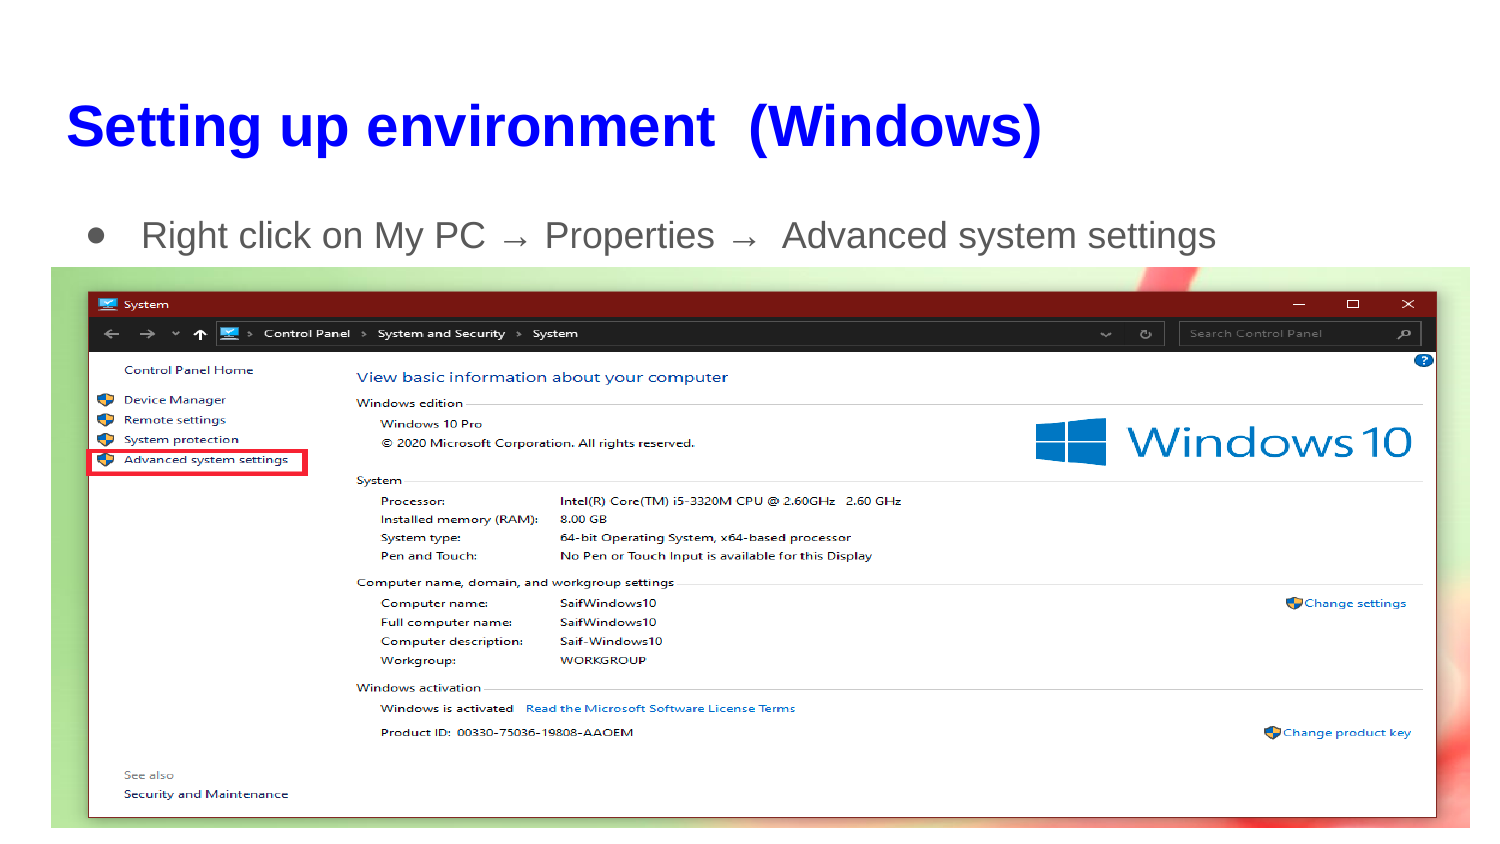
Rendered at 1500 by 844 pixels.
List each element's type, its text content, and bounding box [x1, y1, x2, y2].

picture [50, 267, 1470, 829]
list Right click on My PC → Properties → Advanced system settings [51, 189, 1449, 265]
title Setting up environment (Windows) [51, 72, 1449, 167]
